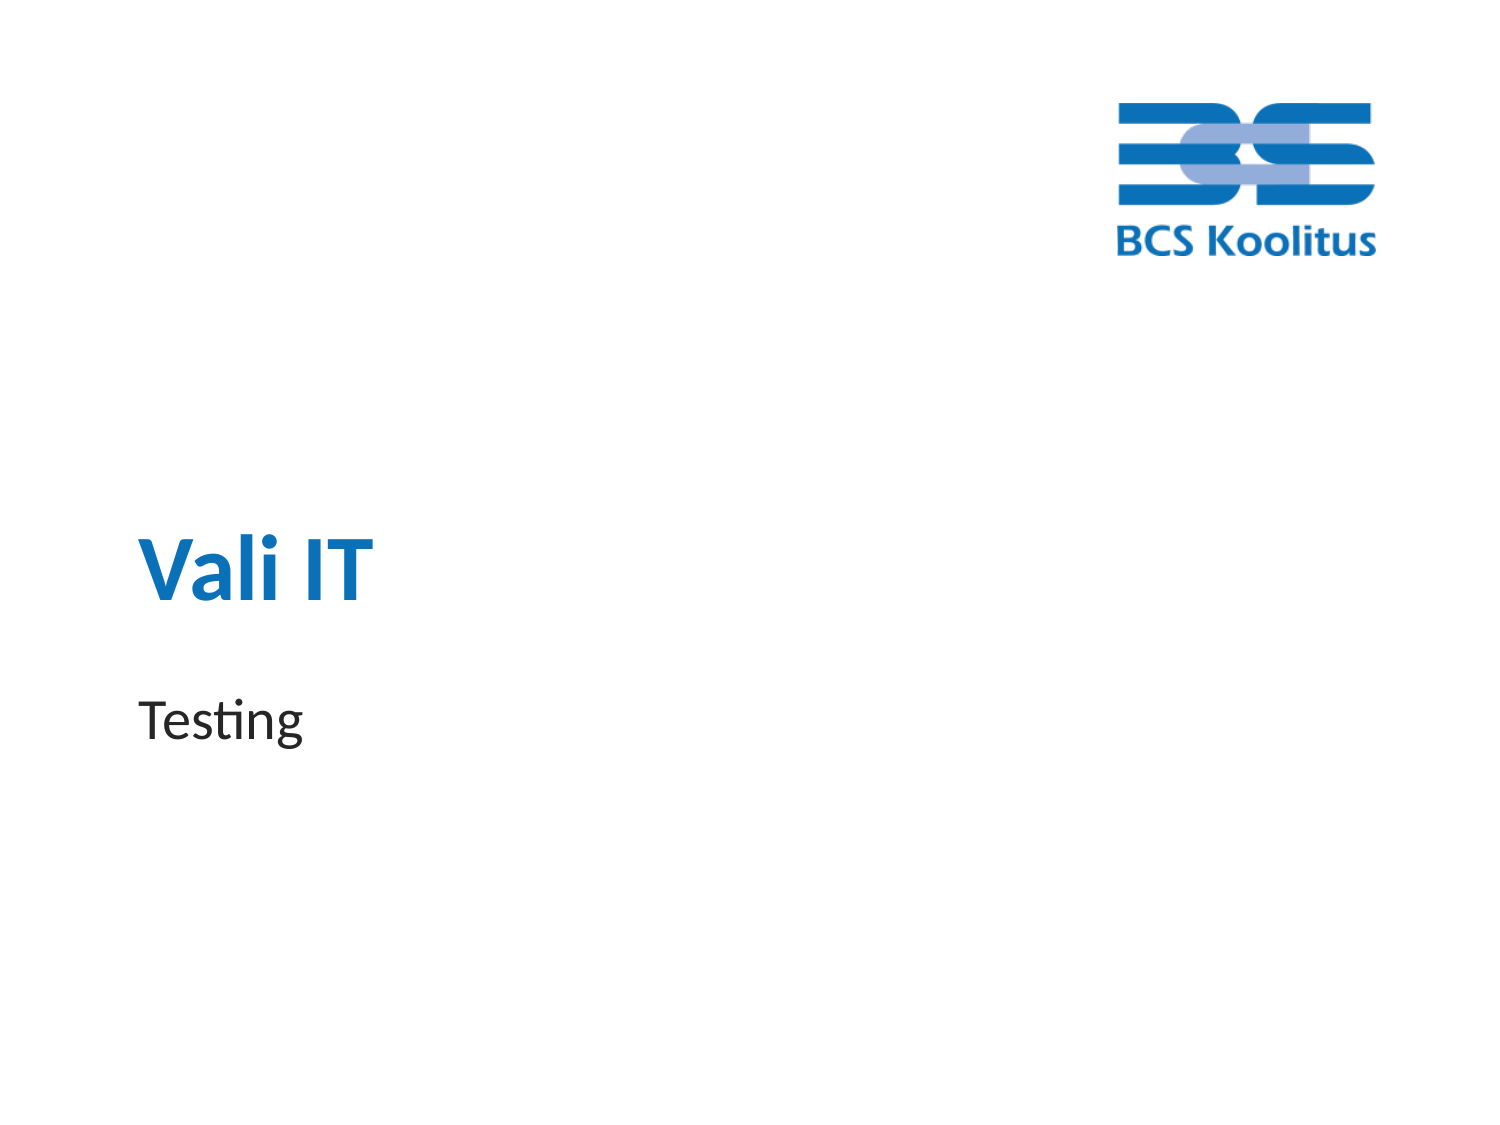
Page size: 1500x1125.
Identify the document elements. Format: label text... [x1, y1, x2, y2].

subtitle Testing [123, 673, 1376, 891]
title Vali IT [123, 385, 1376, 627]
picture [1117, 103, 1376, 256]
